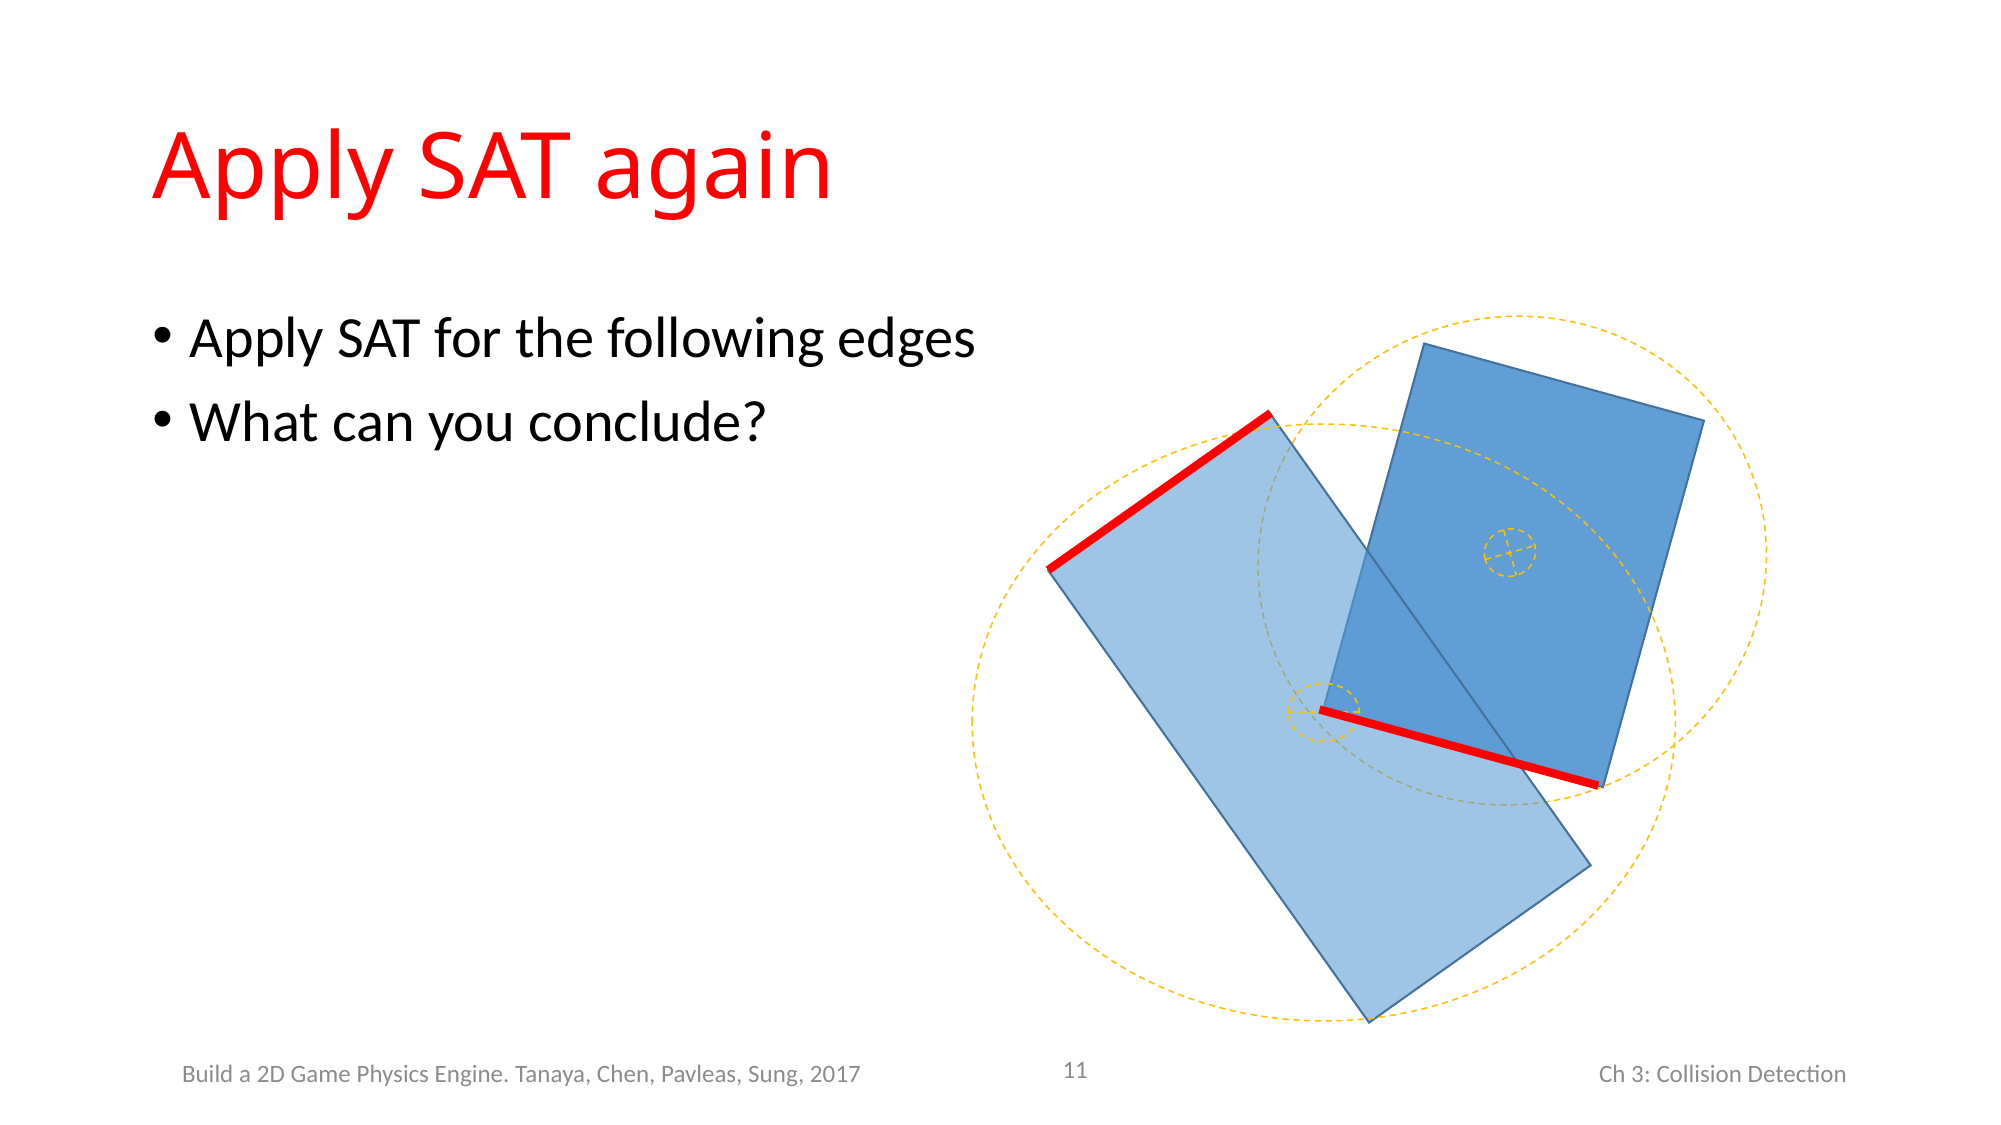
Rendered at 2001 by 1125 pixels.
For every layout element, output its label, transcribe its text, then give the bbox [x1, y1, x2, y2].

title Apply SAT again [137, 59, 1863, 278]
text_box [972, 317, 1768, 1021]
list Apply SAT for the following edges What can you conclude? [137, 299, 1863, 1014]
